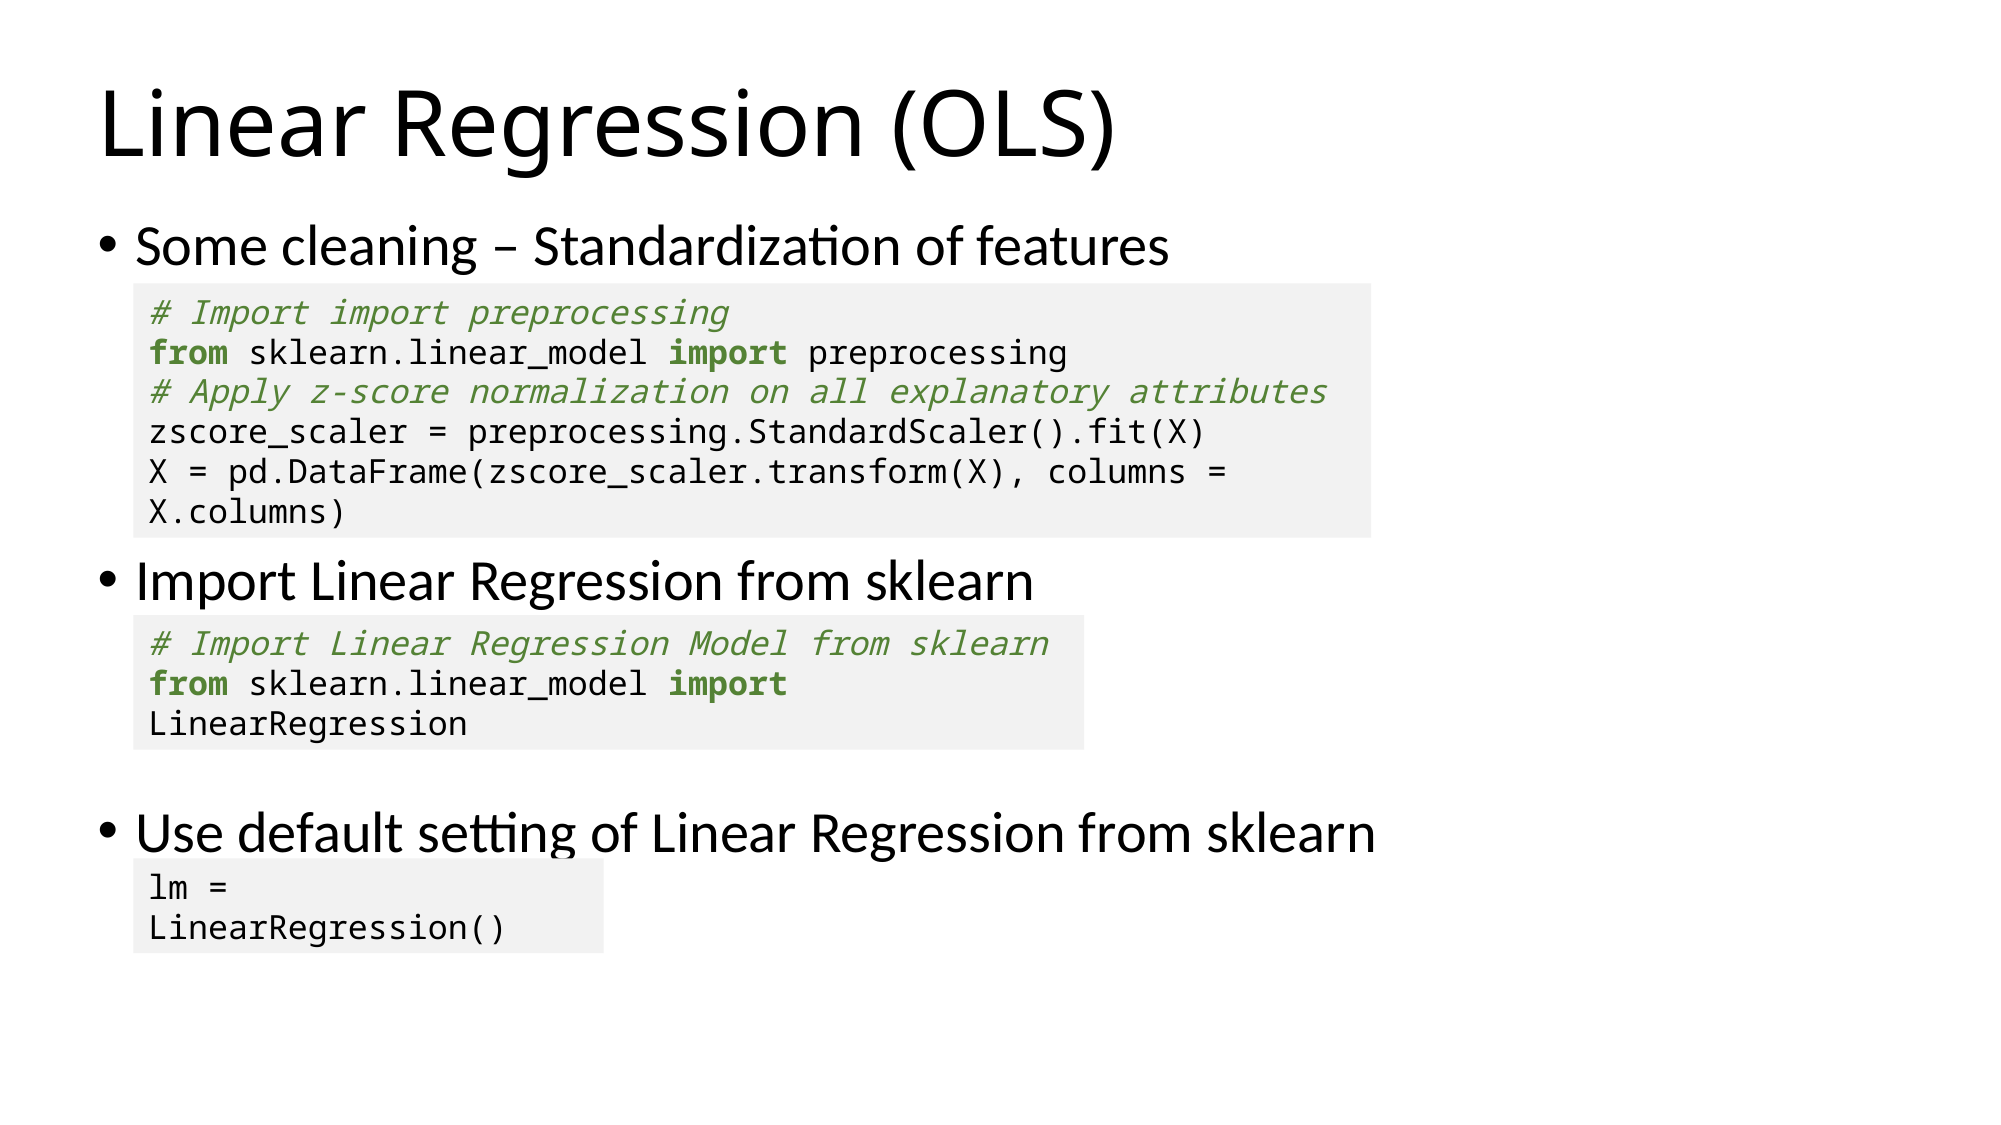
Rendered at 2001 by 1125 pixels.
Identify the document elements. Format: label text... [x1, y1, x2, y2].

list Some cleaning – Standardization of features Import Linear Regression from sklearn Use default setting of Linear Regression from sklearn [82, 207, 1910, 1043]
text_box # Import Linear Regression Model from sklearn from sklearn.linear_model import LinearRegression [133, 615, 1085, 750]
text_box lm = LinearRegression() [133, 858, 604, 954]
text_box # Import import preprocessing from sklearn.linear_model import preprocessing # Apply z-score normalization on all explanatory attributes zscore_scaler = preprocessing.StandardScaler().fit(X) X = pd.DataFrame(zscore_scaler.transform(X), columns = X.columns) [133, 283, 1372, 538]
title Linear Regression (OLS) [82, 32, 1910, 207]
